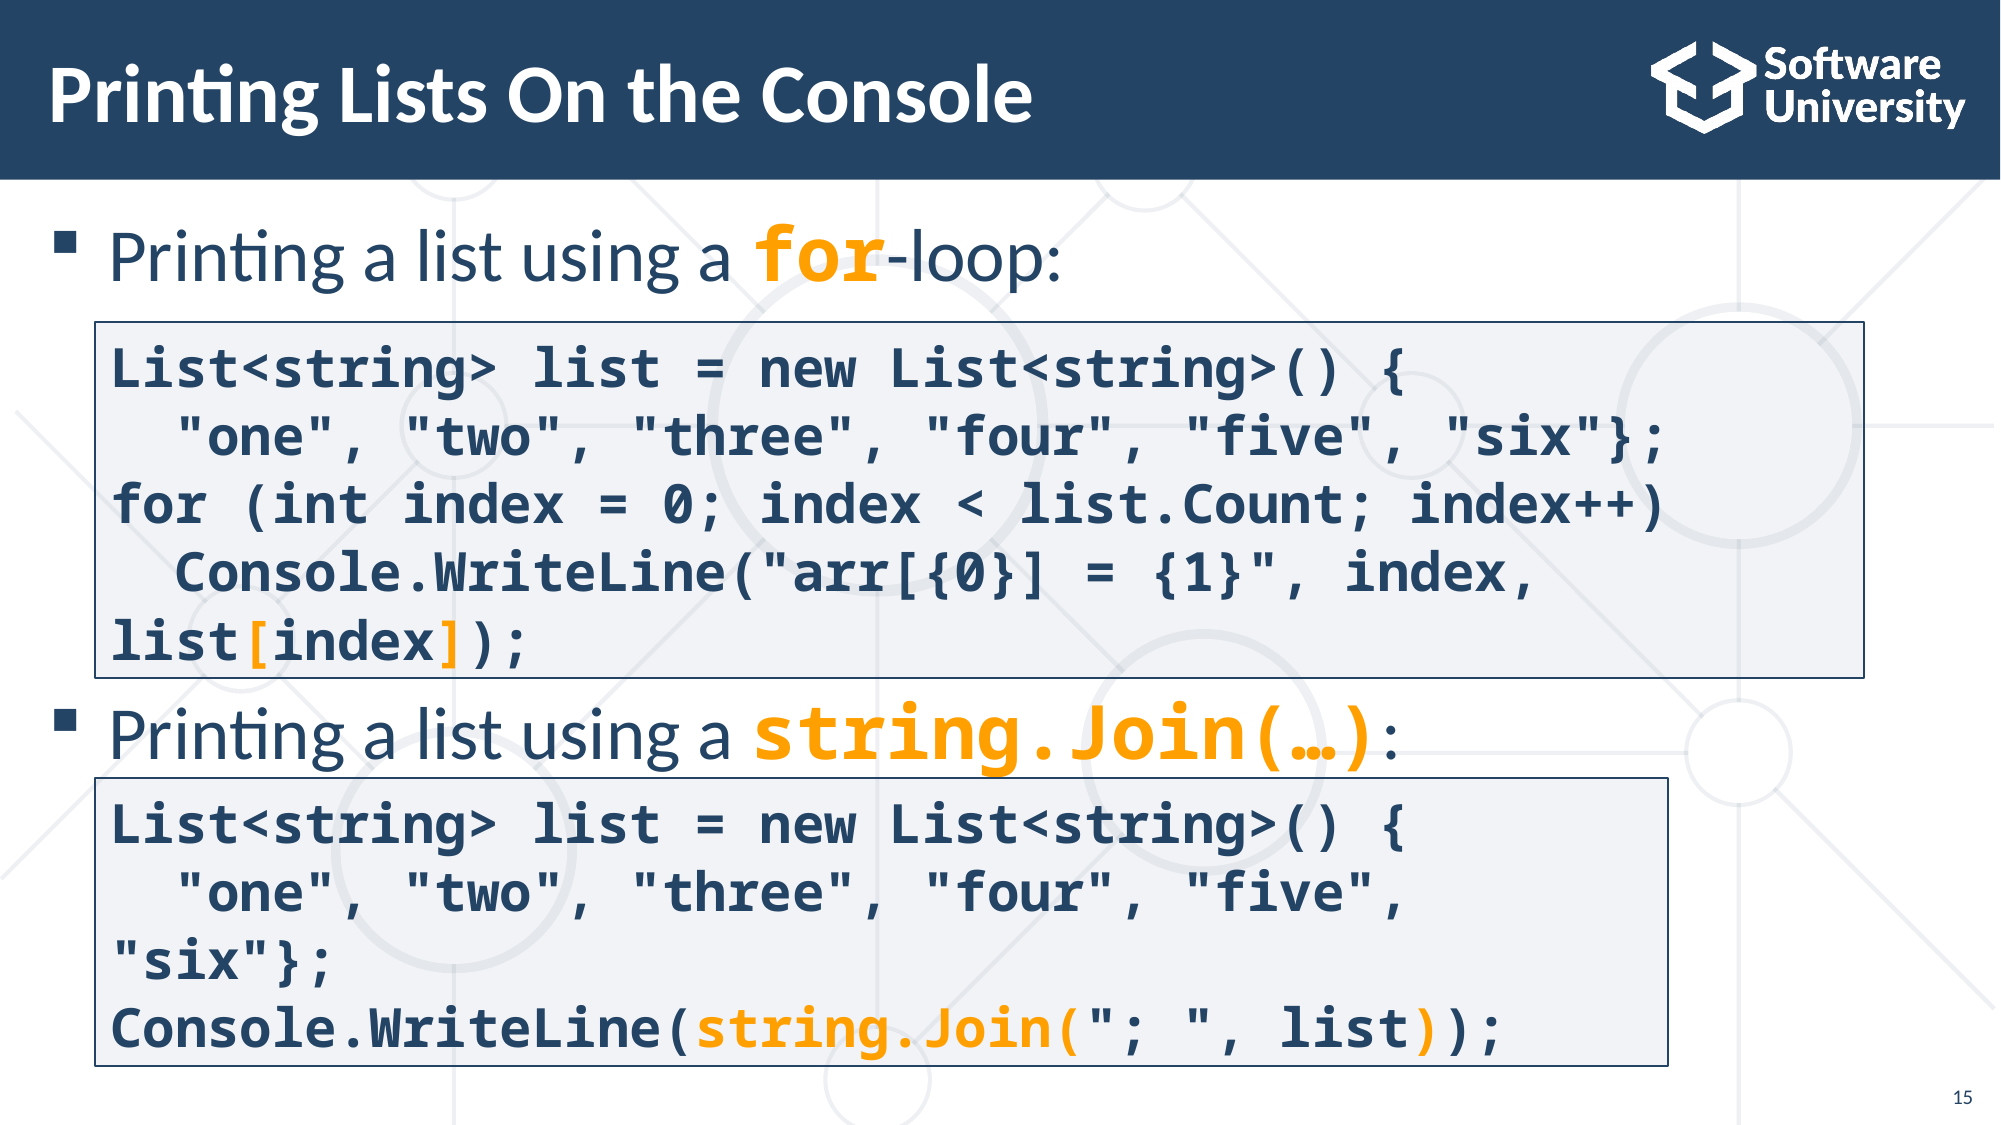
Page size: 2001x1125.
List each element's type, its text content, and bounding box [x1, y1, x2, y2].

slide_number 15 [1927, 1067, 1989, 1117]
text_box List<string> list = new List<string>() { "one", "two", "three", "four", "five", "six"}; Console.WriteLine(string.Join("; ", list)); [95, 778, 1668, 1066]
picture [1651, 41, 1966, 134]
text_box List<string> list = new List<string>() { "one", "two", "three", "four", "five", "six"}; for (int index = 0; index < list.Count; index++) Console.WriteLine("arr[{0}] = {1}", index, list[index]); [95, 322, 1864, 679]
title Printing Lists On the Console [31, 16, 1625, 162]
list Printing a list using a for-loop: Printing a list using a string.Join(…): [31, 196, 1970, 1104]
